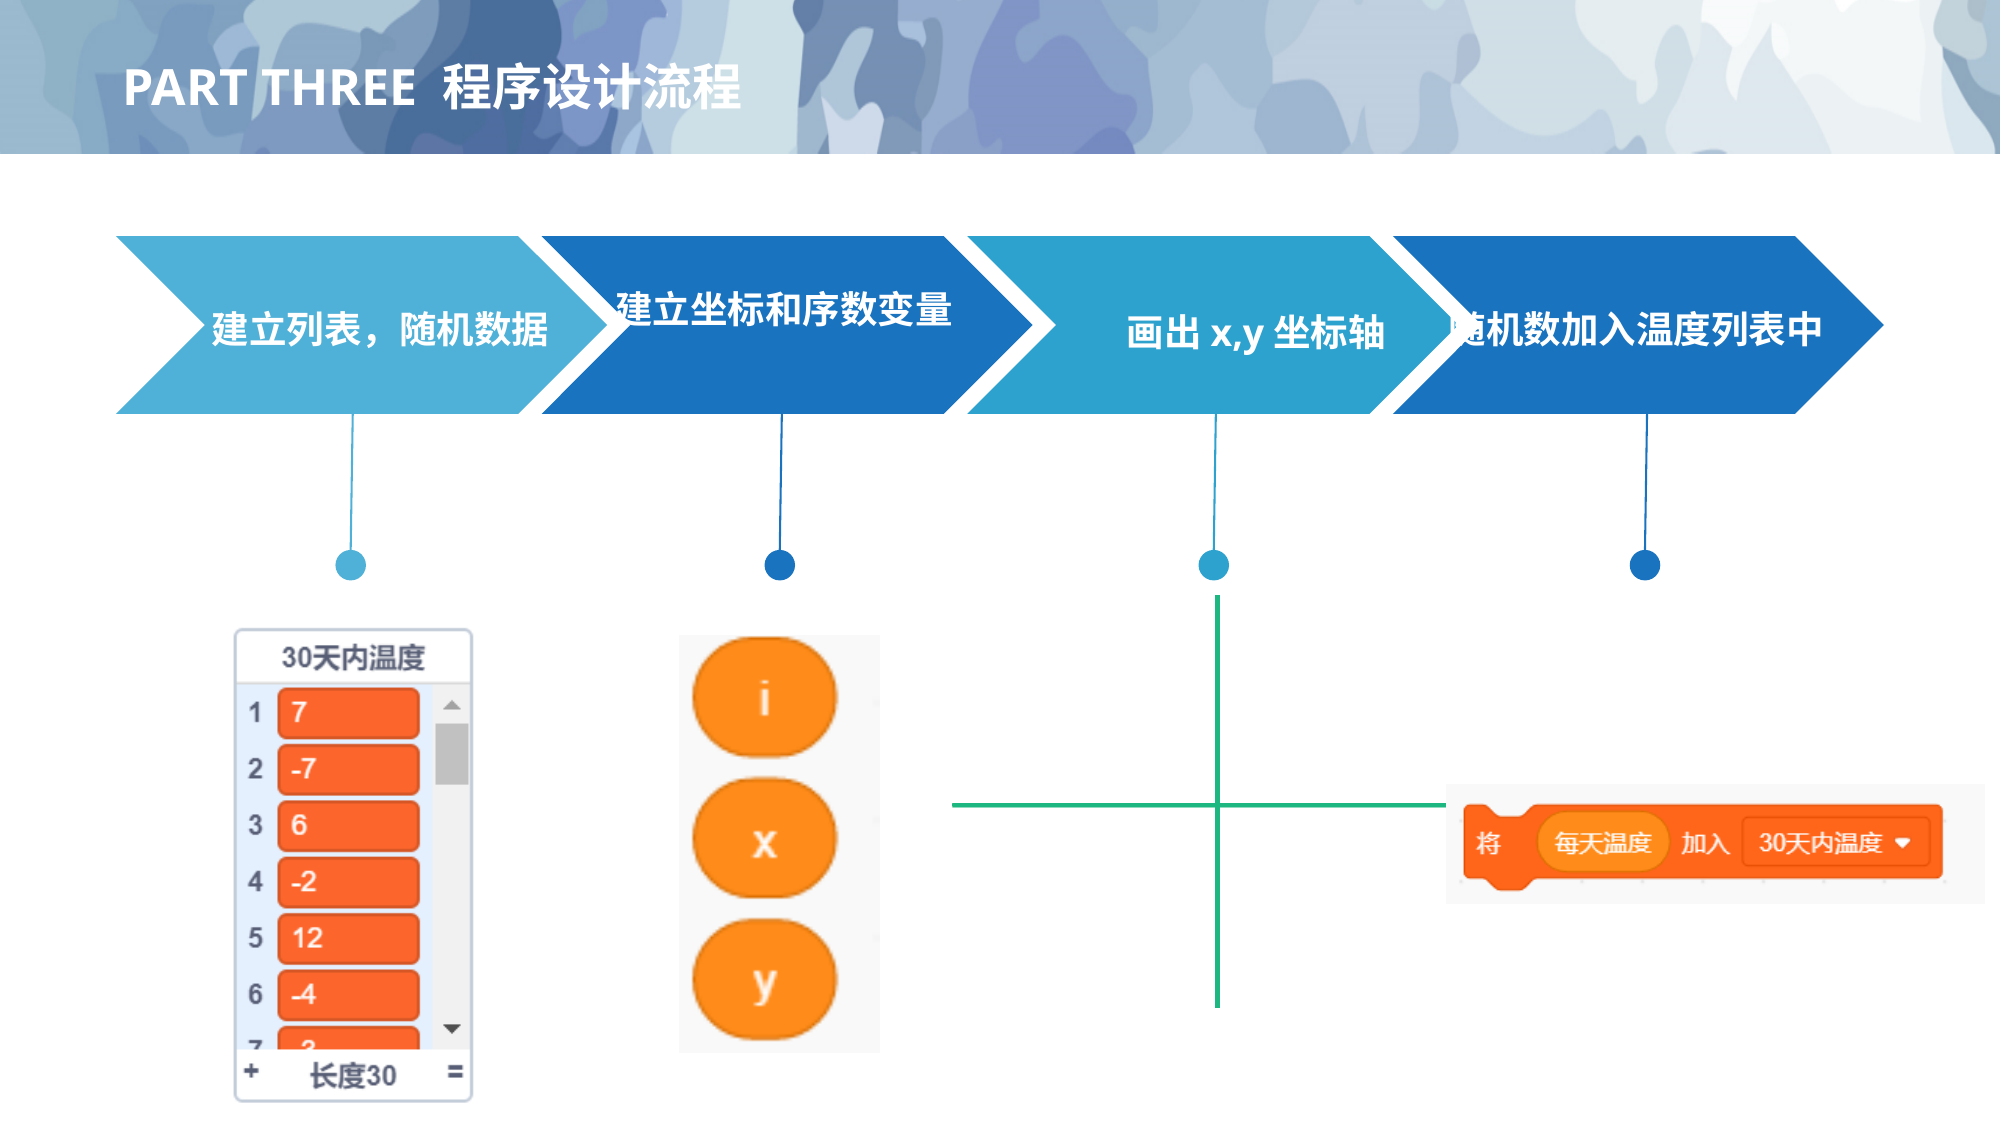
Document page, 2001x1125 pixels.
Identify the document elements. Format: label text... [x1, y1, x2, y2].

picture [940, 595, 1985, 1008]
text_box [1392, 236, 1884, 414]
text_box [335, 406, 366, 581]
list PART THREE 程序设计流程 [107, 41, 979, 130]
picture [0, 0, 2000, 154]
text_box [1198, 406, 1230, 581]
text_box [541, 236, 967, 414]
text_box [1629, 406, 1661, 581]
picture [679, 635, 880, 1053]
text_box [764, 406, 796, 581]
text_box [116, 236, 541, 414]
picture [223, 597, 500, 1125]
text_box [967, 236, 1392, 414]
